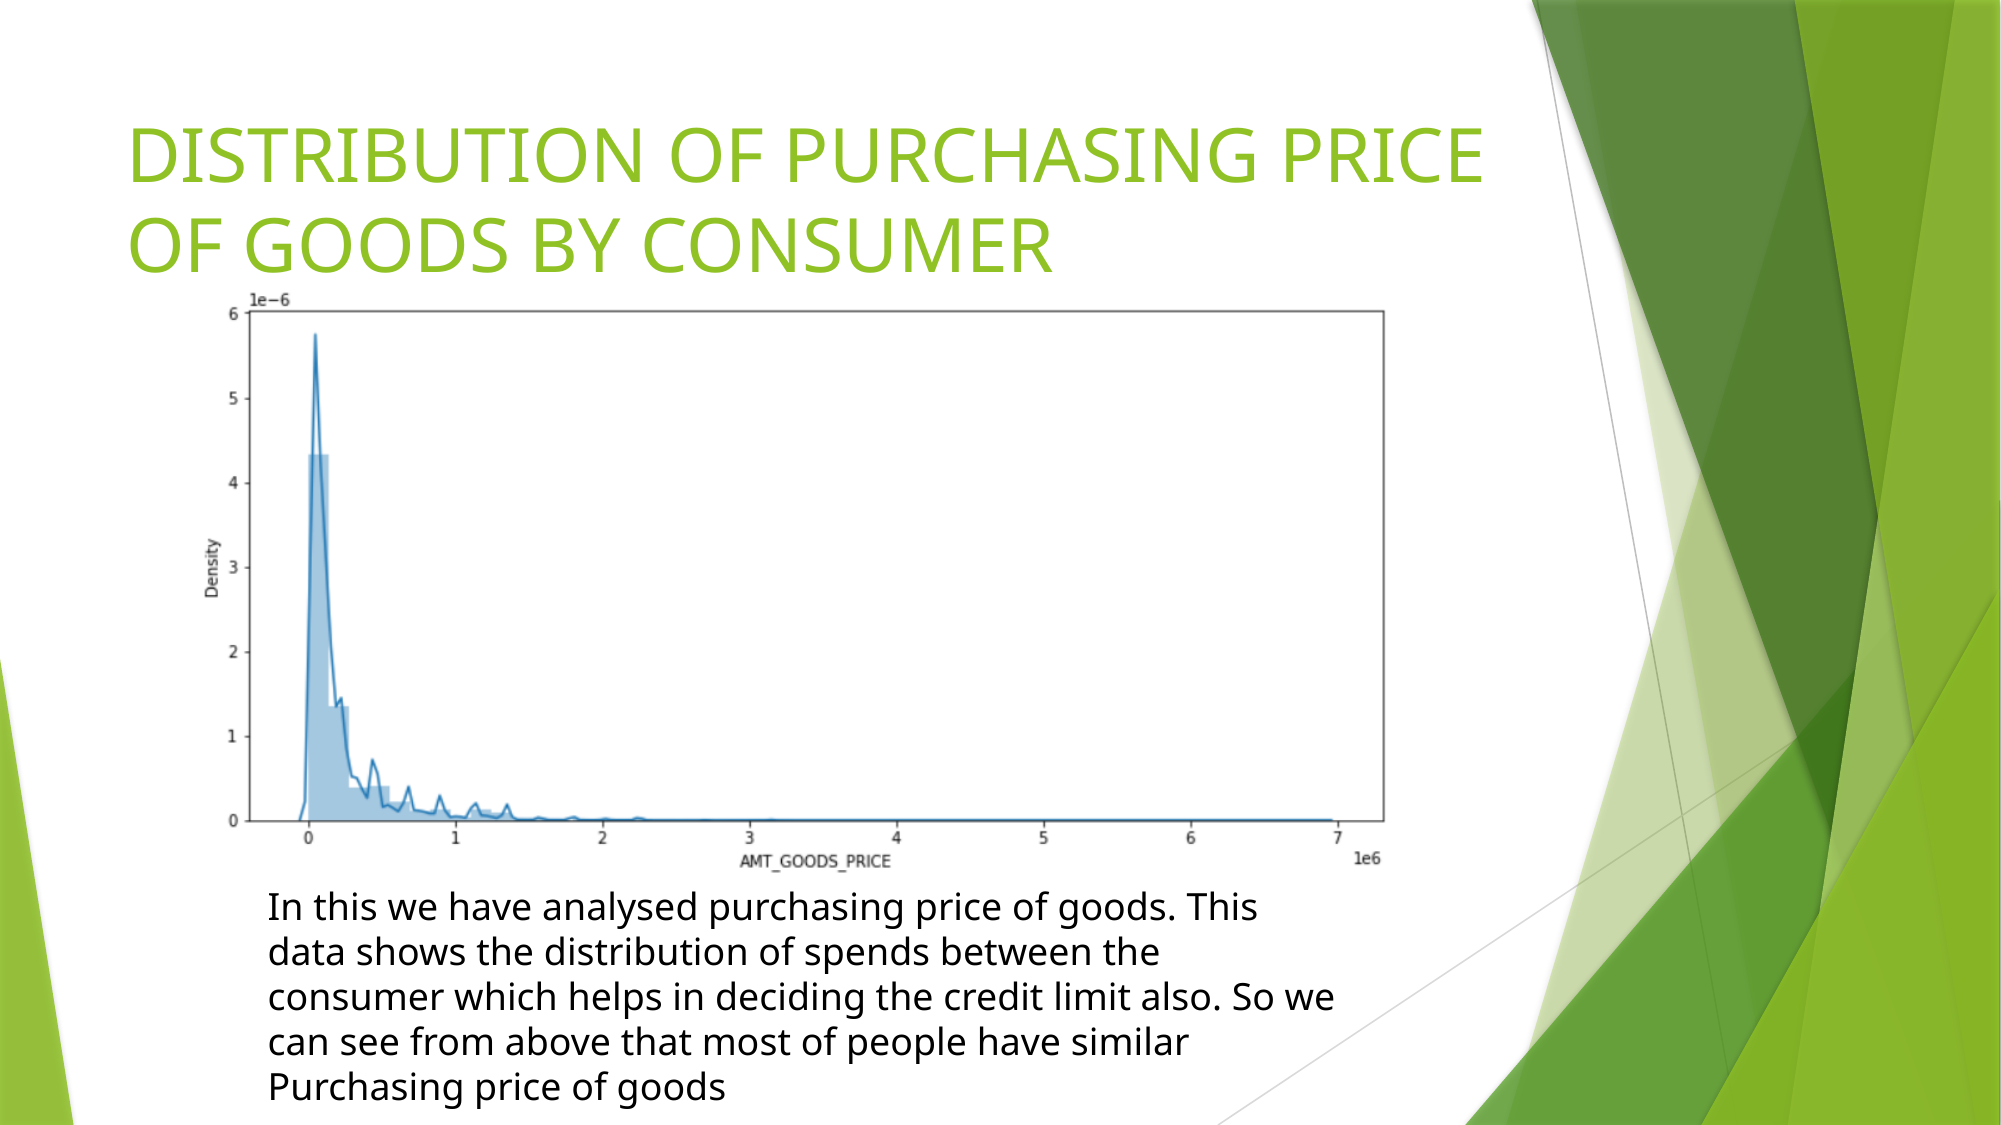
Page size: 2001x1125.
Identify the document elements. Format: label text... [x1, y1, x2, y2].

text_box In this we have analysed purchasing price of goods. This data shows the distribution of spends between the consumer which helps in deciding the credit limit also. So we can see from above that most of people have similar Purchasing price of goods [252, 898, 1356, 1116]
title DISTRIBUTION OF PURCHASING PRICE OF GOODS BY CONSUMER [111, 99, 1522, 317]
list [183, 279, 1450, 890]
